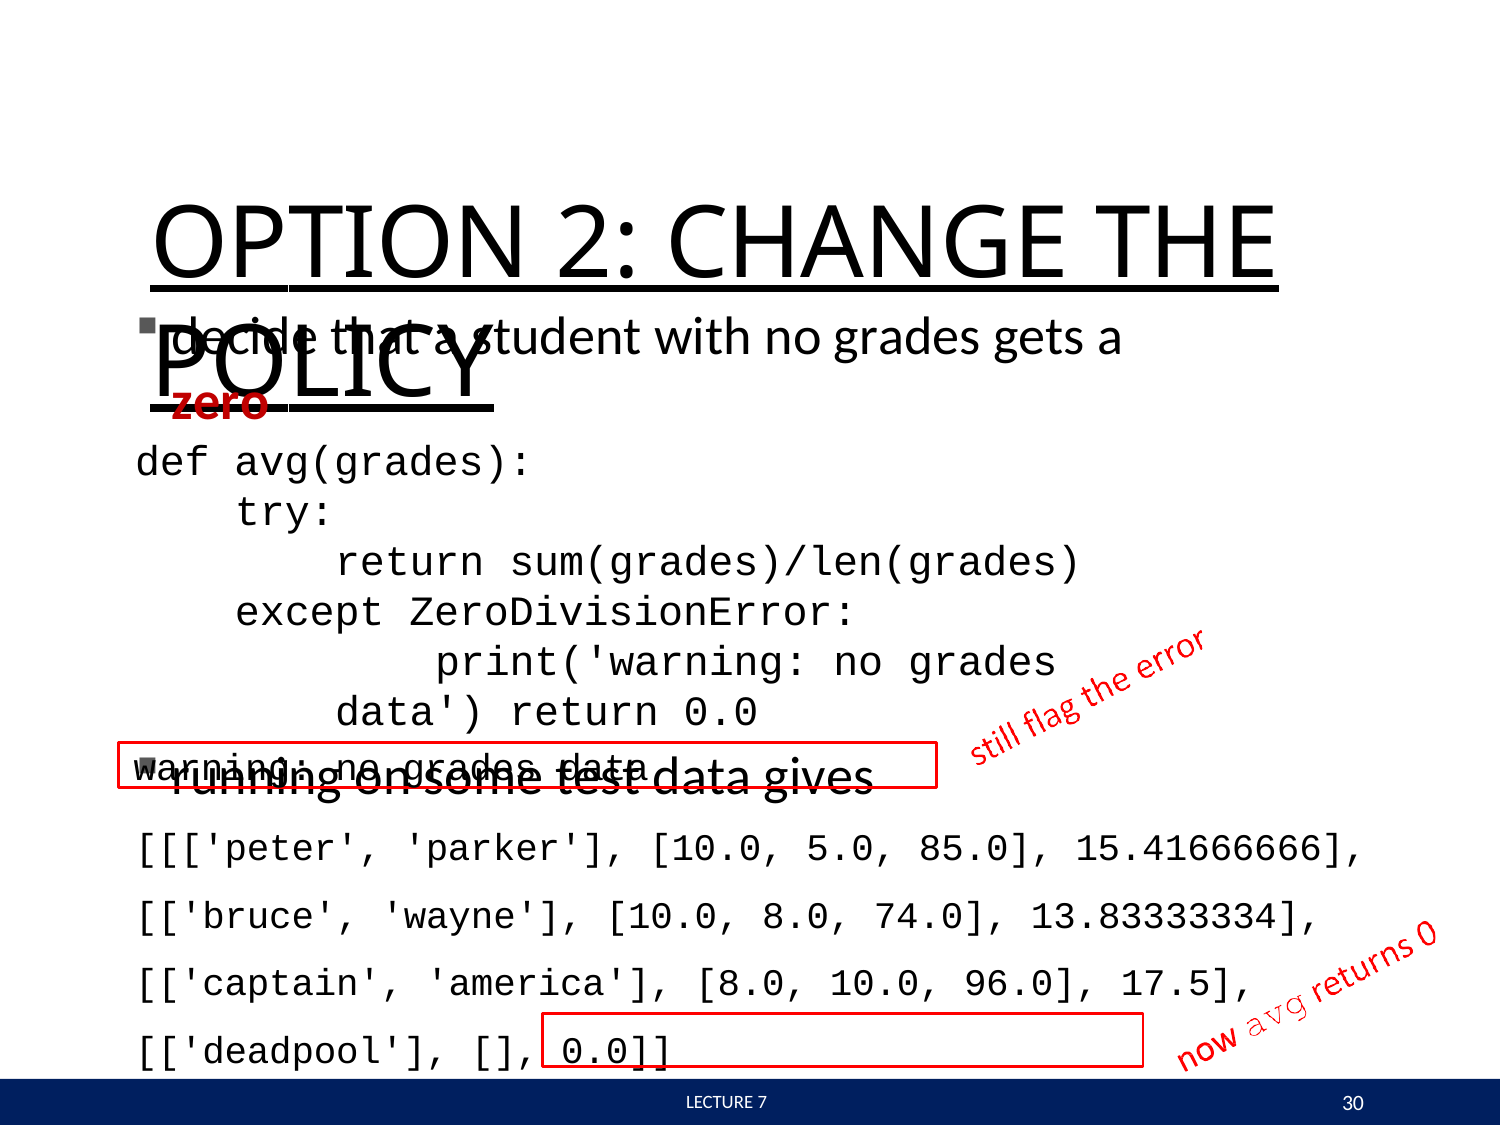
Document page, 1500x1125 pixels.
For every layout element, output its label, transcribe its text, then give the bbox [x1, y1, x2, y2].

text_box [1177, 1051, 1198, 1072]
footer LECTURE 7 [679, 1090, 821, 1125]
title OPTION 2: CHANGE THE POLICY [147, 177, 1401, 417]
text_box [971, 630, 1203, 765]
text_box warning: no grades data [118, 742, 937, 788]
text_box 30 [1340, 1088, 1367, 1115]
text_box [1210, 1027, 1237, 1052]
text_box [1246, 921, 1436, 1037]
text_box [1196, 1042, 1214, 1062]
text_box decide that a student with no grades gets a zero def avg(grades): try: return sum(grades)/len(grades) except ZeroDivisionError: print('warning: no grades data') return 0.0 running on some test data gives [132, 300, 1229, 806]
text_box [542, 1013, 1144, 1067]
text_box [[['peter', 'parker'], [10.0, 5.0, 85.0], 15.41666666], [['bruce', 'wayne'], [10.0, 8.0, 74.0], 13.83333334], [['captain', 'america'], [8.0, 10.0, 96.0], 17.5], [['deadpool'], [], 0.0]] [132, 823, 1370, 1071]
